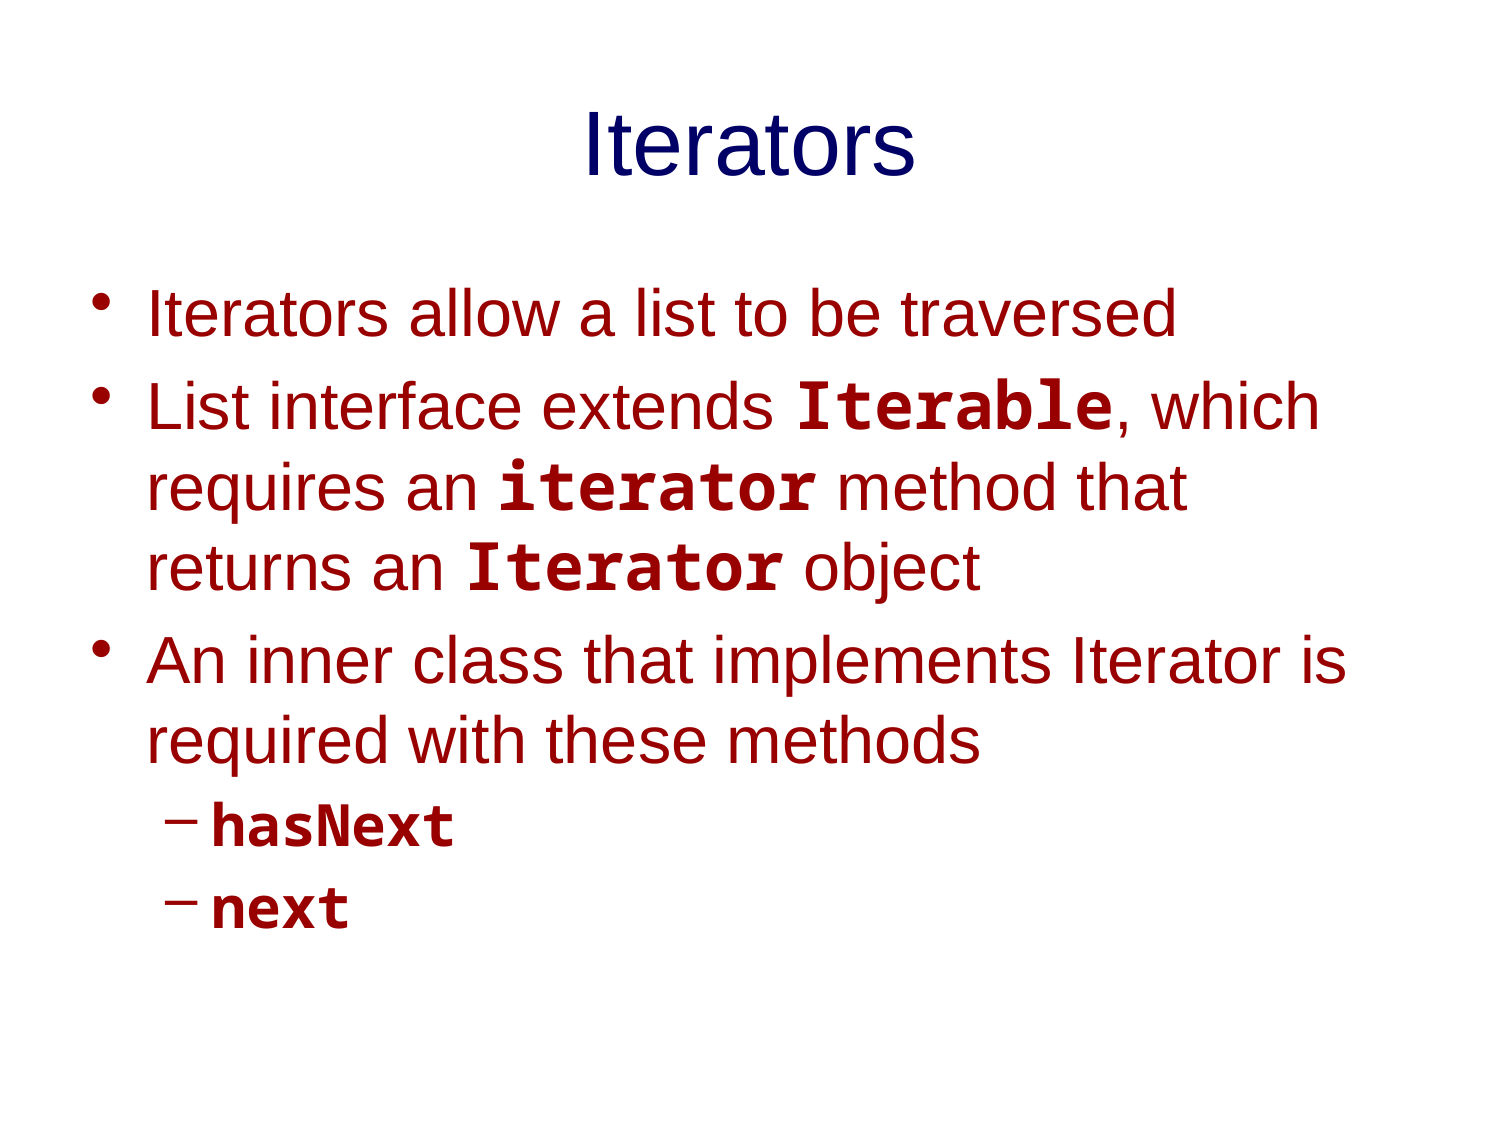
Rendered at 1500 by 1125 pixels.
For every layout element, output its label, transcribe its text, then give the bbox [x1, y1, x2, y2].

list Iterators allow a list to be traversed List interface extends Iterable, which requires an iterator method that returns an Iterator object An inner class that implements Iterator is required with these methods hasNext next [75, 262, 1425, 1005]
title Iterators [75, 45, 1425, 233]
